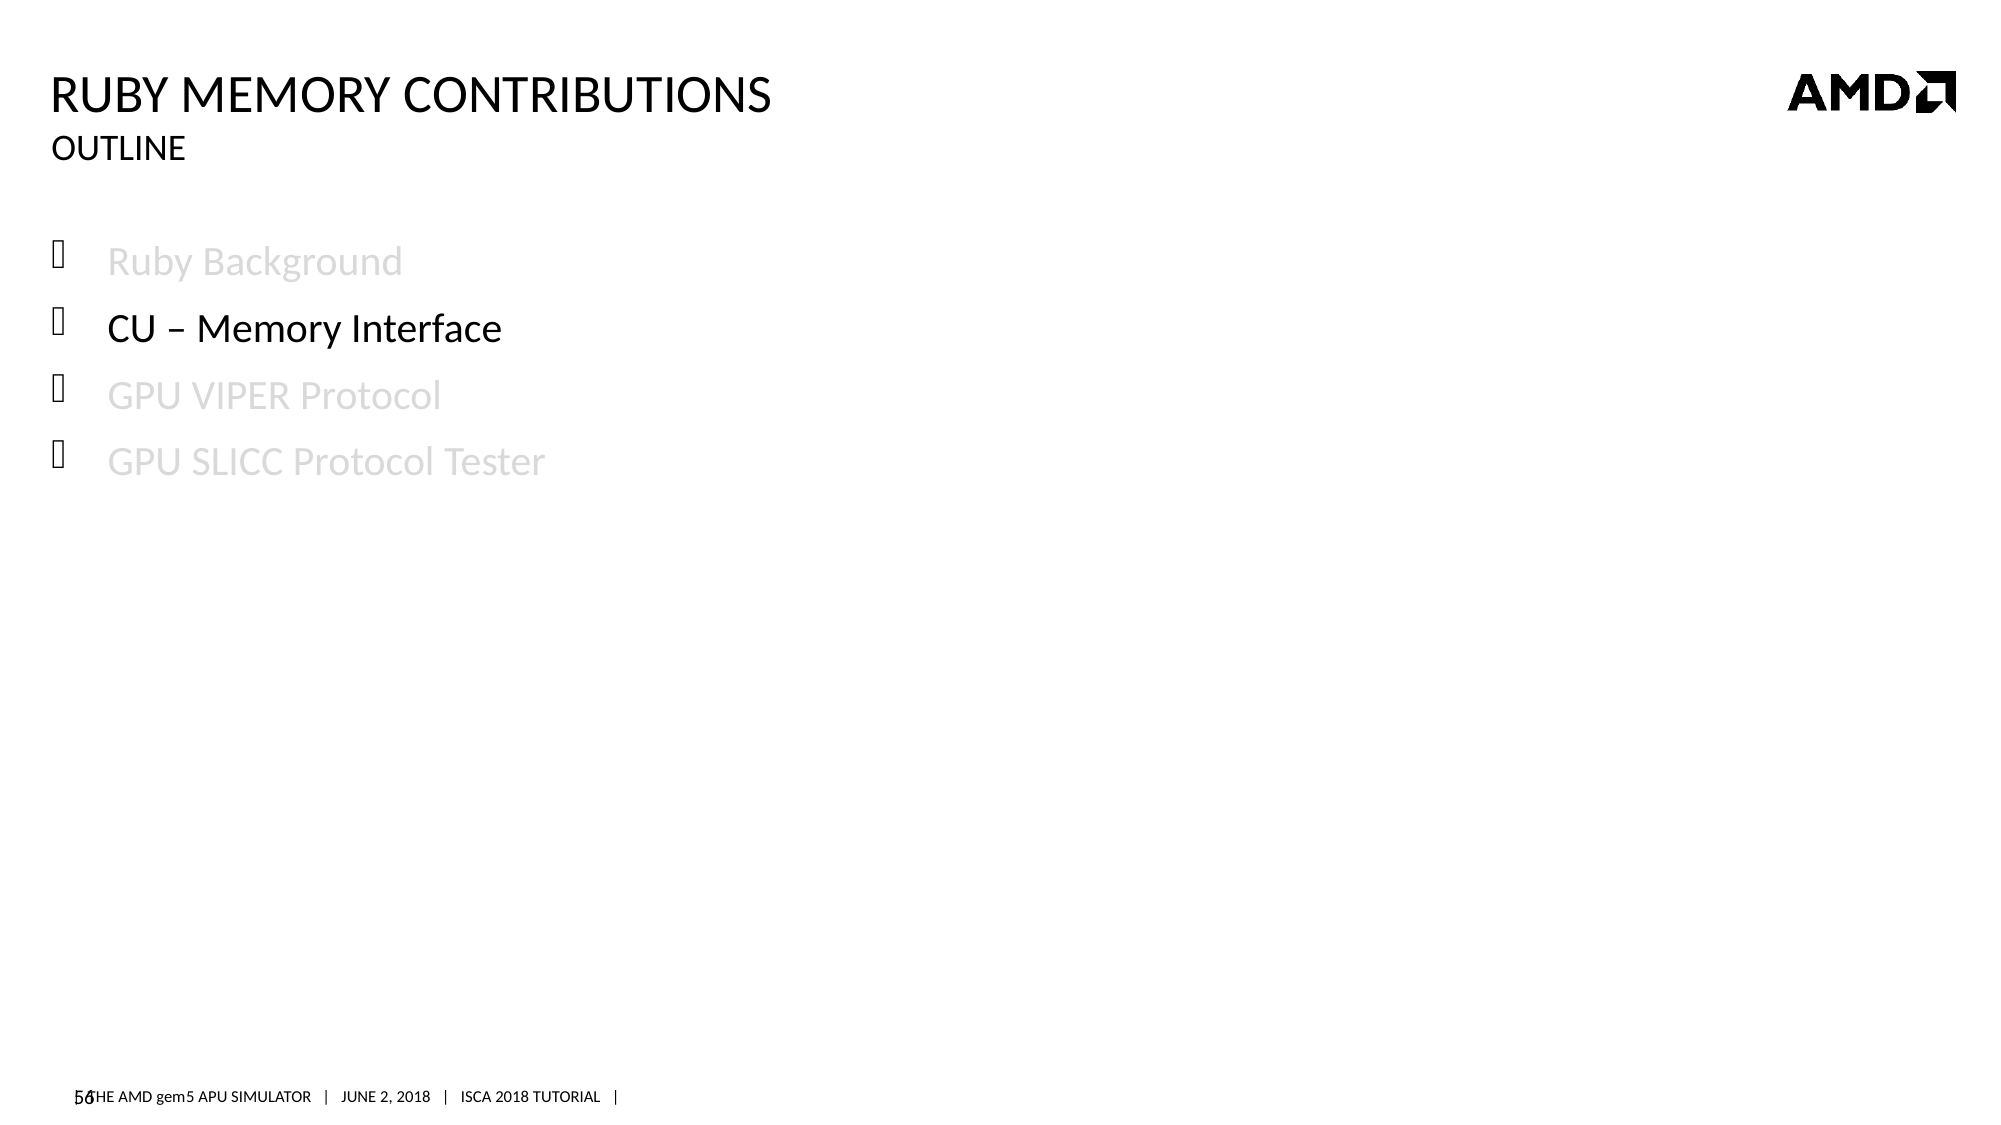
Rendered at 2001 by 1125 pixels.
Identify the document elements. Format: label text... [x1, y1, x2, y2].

picture [1787, 71, 1956, 113]
title Ruby memory contributions [50, 45, 1761, 124]
list Ruby Background CU – Memory Interface GPU VIPER Protocol GPU SLICC Protocol Tester [51, 226, 1912, 1037]
list Outline [51, 123, 1762, 171]
